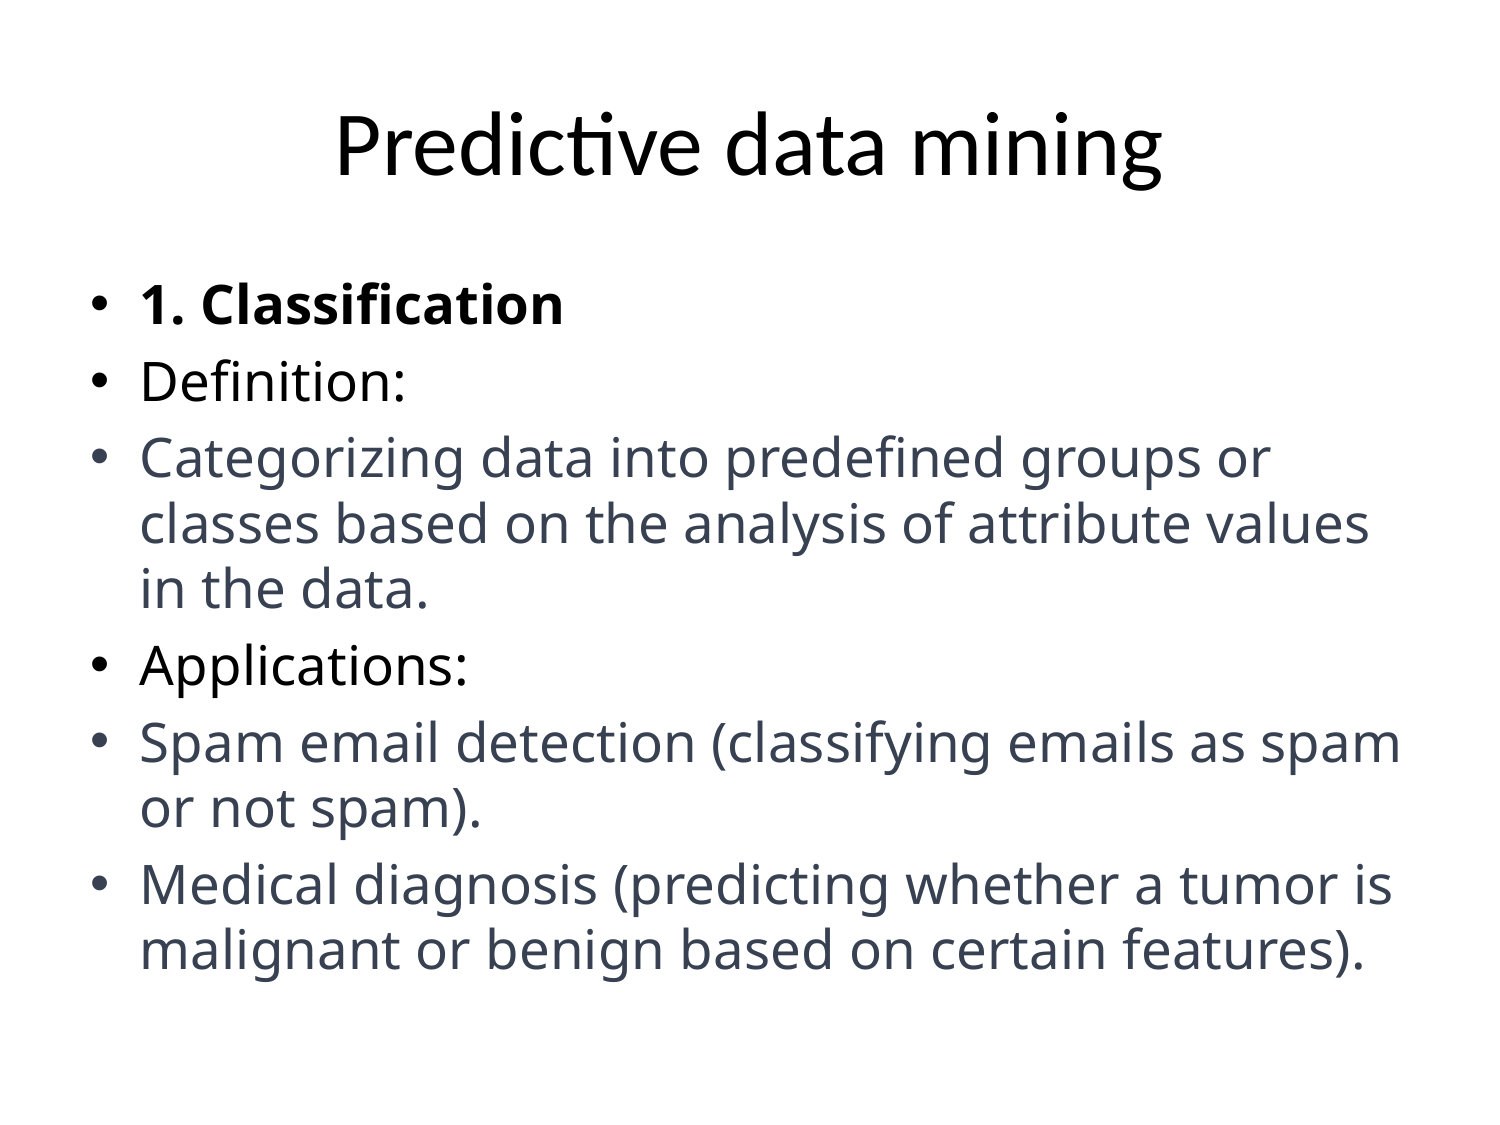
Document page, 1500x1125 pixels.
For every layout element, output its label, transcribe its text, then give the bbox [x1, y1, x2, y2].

list 1. Classification Definition: Categorizing data into predefined groups or classes based on the analysis of attribute values in the data. Applications: Spam email detection (classifying emails as spam or not spam). Medical diagnosis (predicting whether a tumor is malignant or benign based on certain features). [75, 262, 1425, 1005]
title Predictive data mining [75, 45, 1425, 233]
